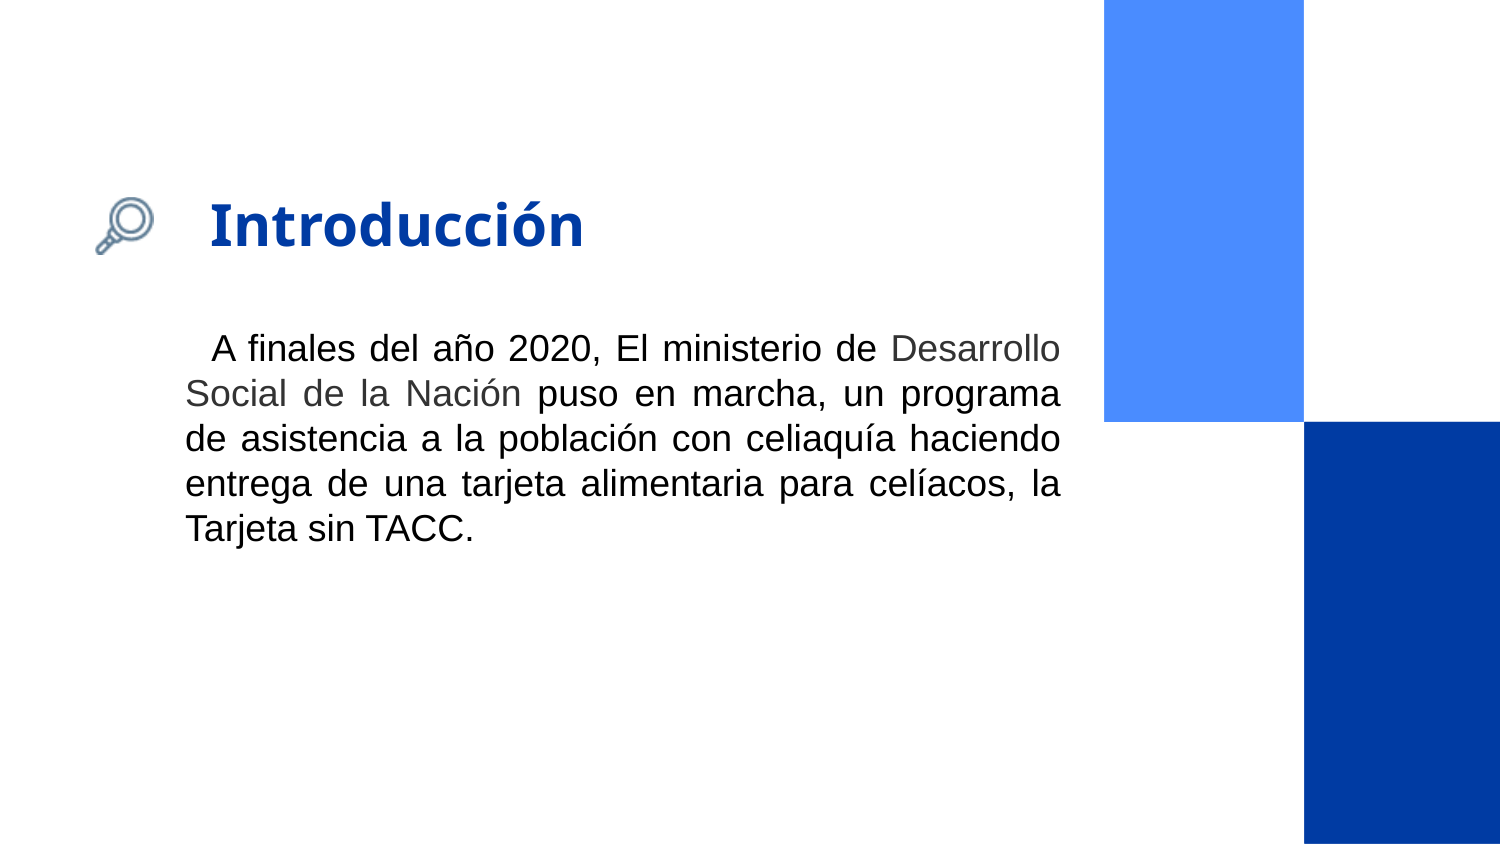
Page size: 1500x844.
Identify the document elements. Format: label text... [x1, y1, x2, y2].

title Introducción [195, 148, 890, 273]
text_box [1304, 421, 1500, 844]
text_box [1104, 0, 1304, 422]
picture [95, 196, 154, 255]
list A finales del año 2020, El ministerio de Desarrollo Social de la Nación puso en marcha, un programa de asistencia a la población con celiaquía haciendo entrega de una tarjeta alimentaria para celíacos, la Tarjeta sin TACC. [170, 308, 1076, 565]
